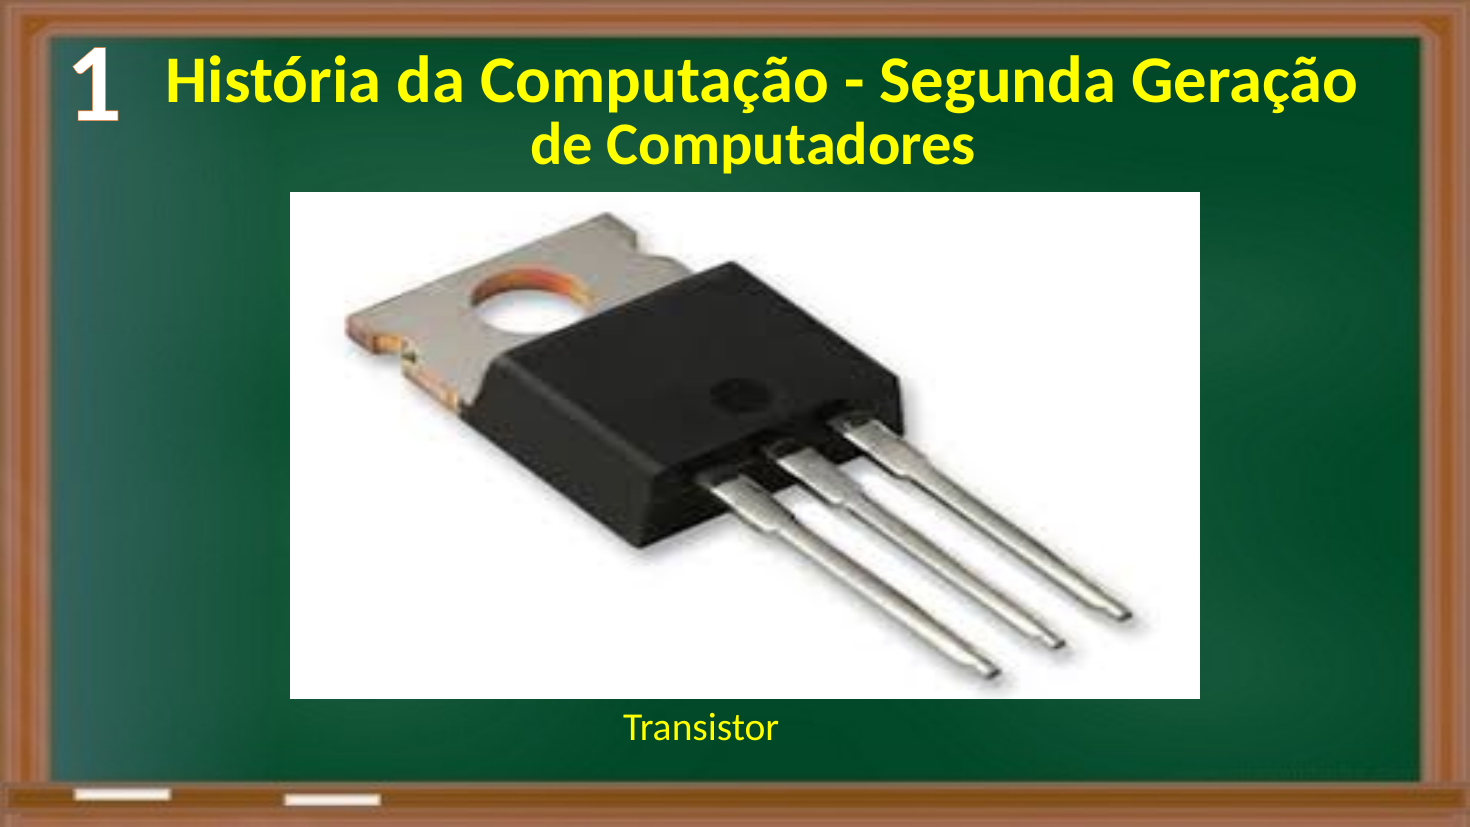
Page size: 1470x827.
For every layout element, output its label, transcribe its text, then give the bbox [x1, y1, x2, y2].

text_box História da Computação - Segunda Geração [150, 28, 1431, 124]
text_box Transistor [608, 699, 1180, 756]
text_box de Computadores [150, 96, 1357, 184]
picture [0, 0, 1470, 827]
text_box 1 [50, 0, 131, 151]
